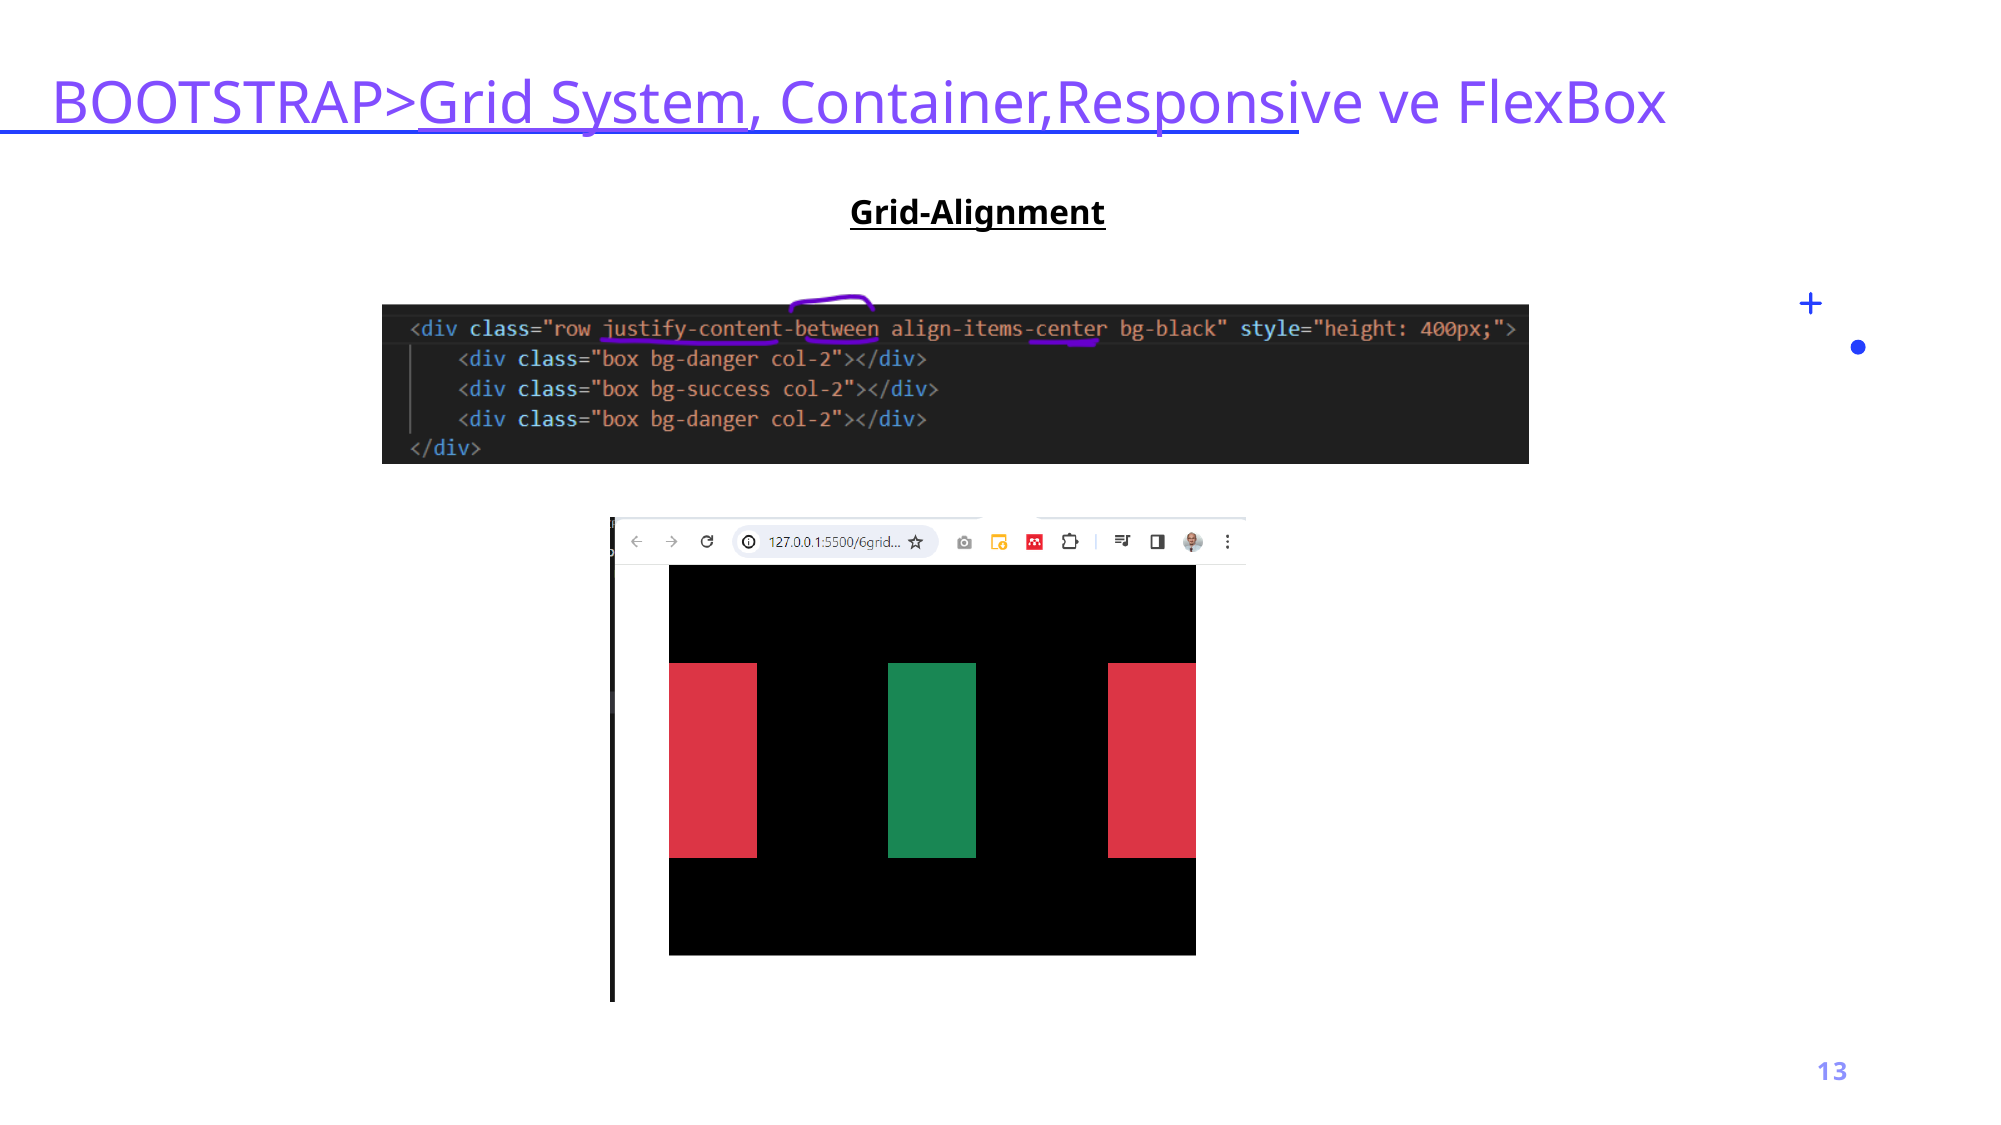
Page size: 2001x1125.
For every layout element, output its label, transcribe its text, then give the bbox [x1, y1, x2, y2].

title BOOTSTRAP>Grid System, Container,Responsive ve FlexBox [36, 49, 1792, 144]
picture [381, 292, 1529, 464]
list Grid-Alignment [60, 180, 1896, 1056]
picture [610, 517, 1246, 1002]
slide_number 13 [1412, 1056, 1863, 1103]
